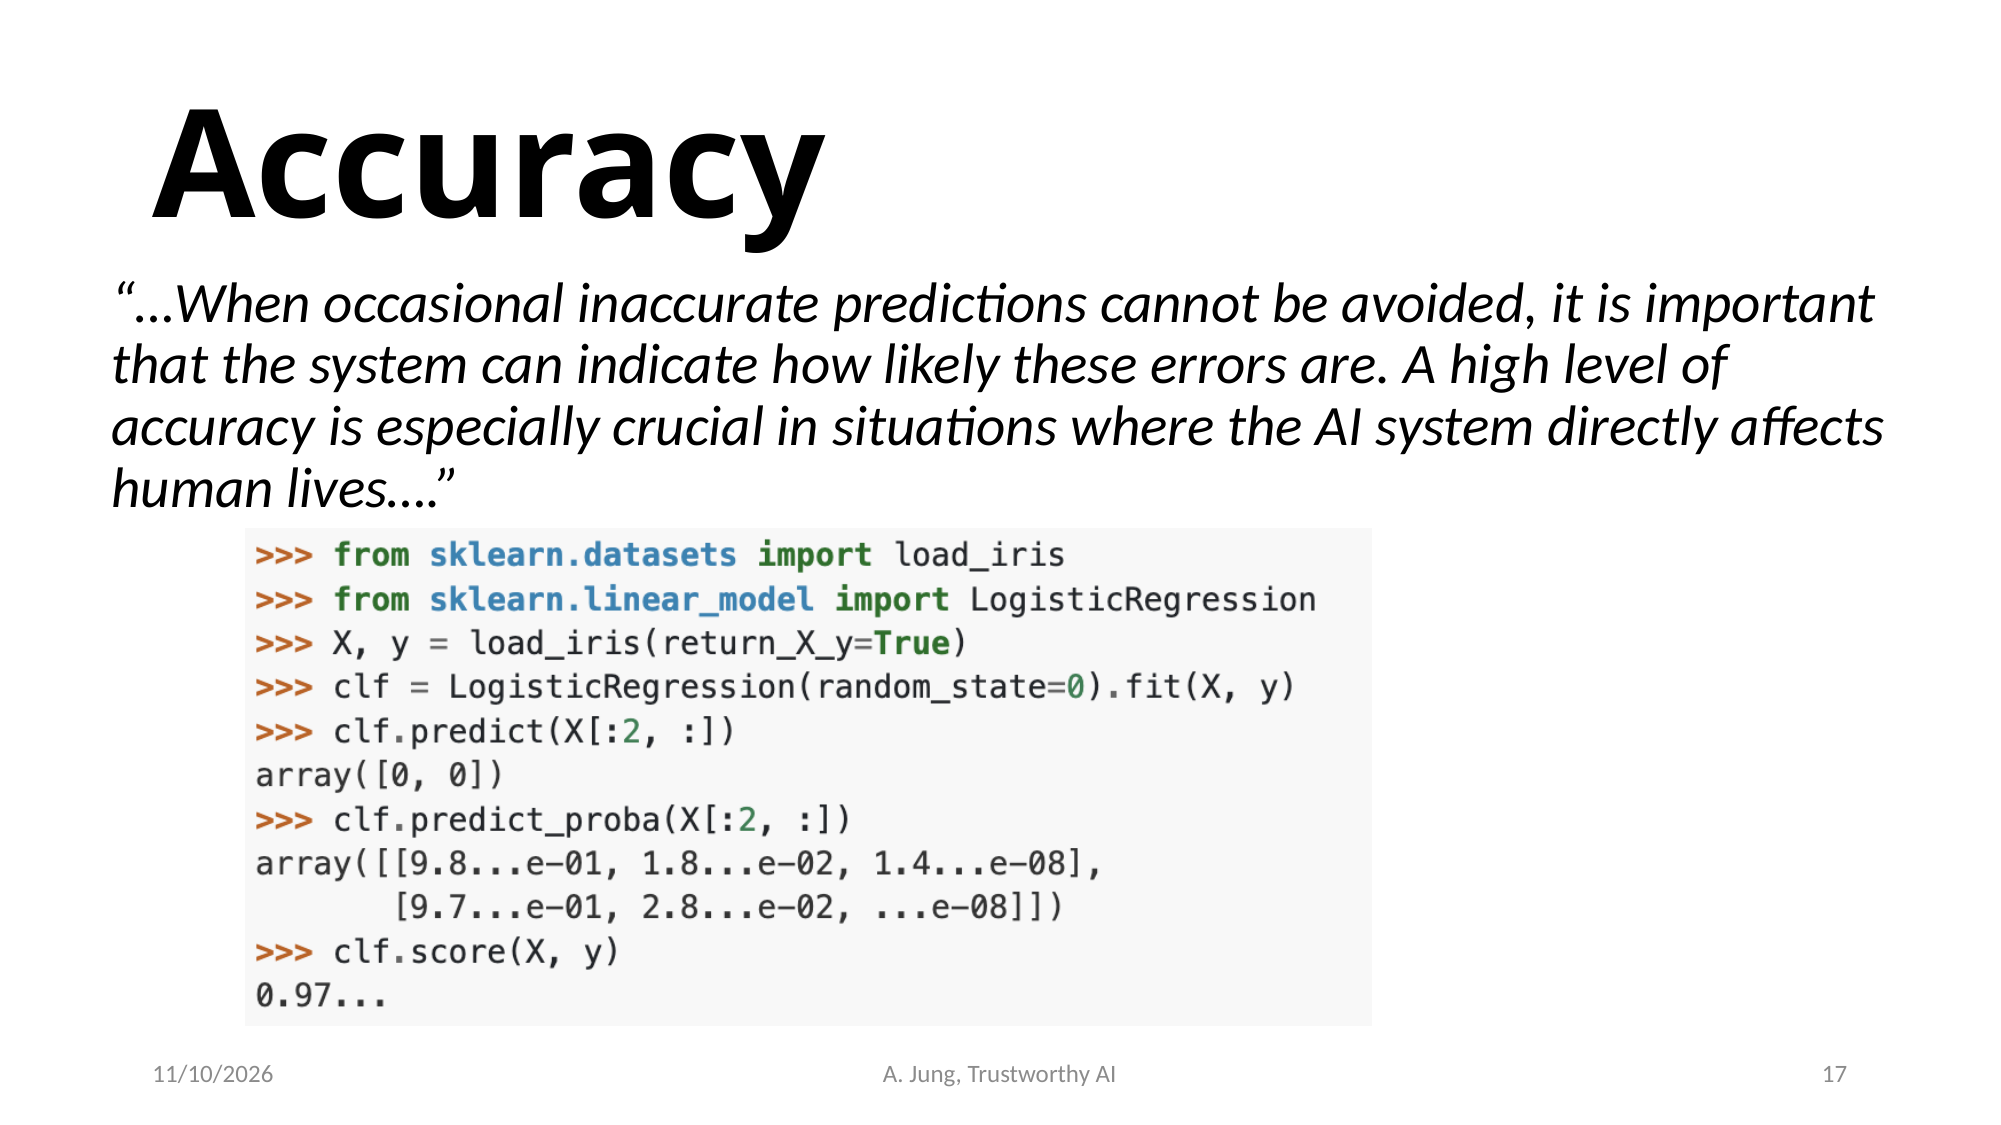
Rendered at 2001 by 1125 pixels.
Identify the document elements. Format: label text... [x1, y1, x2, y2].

footer A. Jung, Trustworthy AI [662, 1042, 1338, 1103]
title Accuracy [137, 59, 1863, 265]
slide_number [137, 1042, 588, 1103]
picture [245, 528, 1372, 1026]
list “…When occasional inaccurate predictions cannot be avoided, it is important that the system can indicate how likely these errors are. A high level of accuracy is especially crucial in situations where the AI system directly affects human lives….” [96, 265, 1904, 529]
slide_number 17 [1412, 1042, 1863, 1103]
